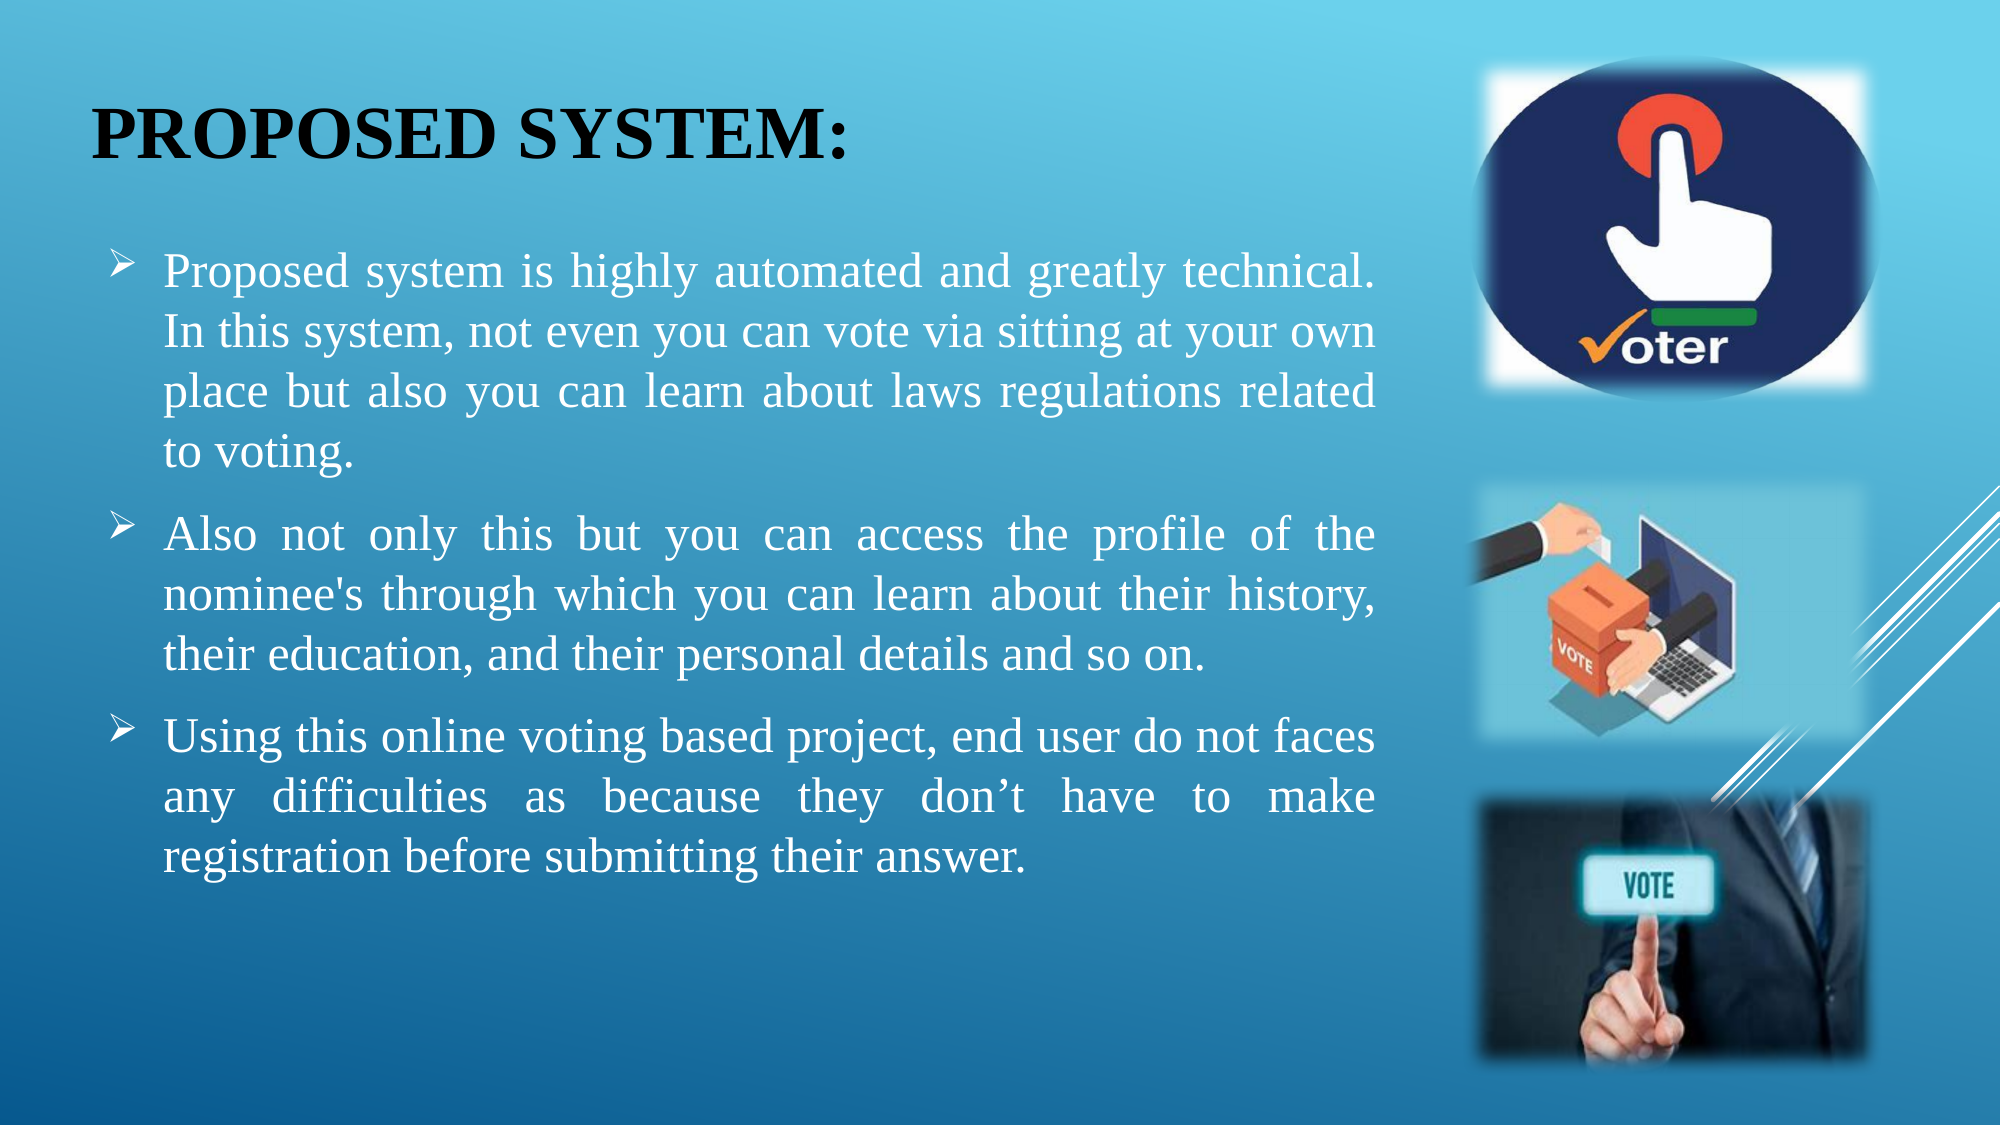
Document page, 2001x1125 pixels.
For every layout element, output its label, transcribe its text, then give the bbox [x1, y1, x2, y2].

picture [1460, 781, 1883, 1078]
title PROPOSED SYSTEM: [76, 1, 1718, 182]
picture [1467, 52, 1883, 405]
list Proposed system is highly automated and greatly technical. In this system, not even you can vote via sitting at your own place but also you can learn about laws regulations related to voting. Also not only this but you can access the profile of the nominee's through which you can learn about their history, their education, and their personal details and so on. Using this online voting based project, end user do not faces any difficulties as because they don’t have to make registration before submitting their answer. [16, 230, 1393, 984]
picture [1460, 466, 1883, 757]
